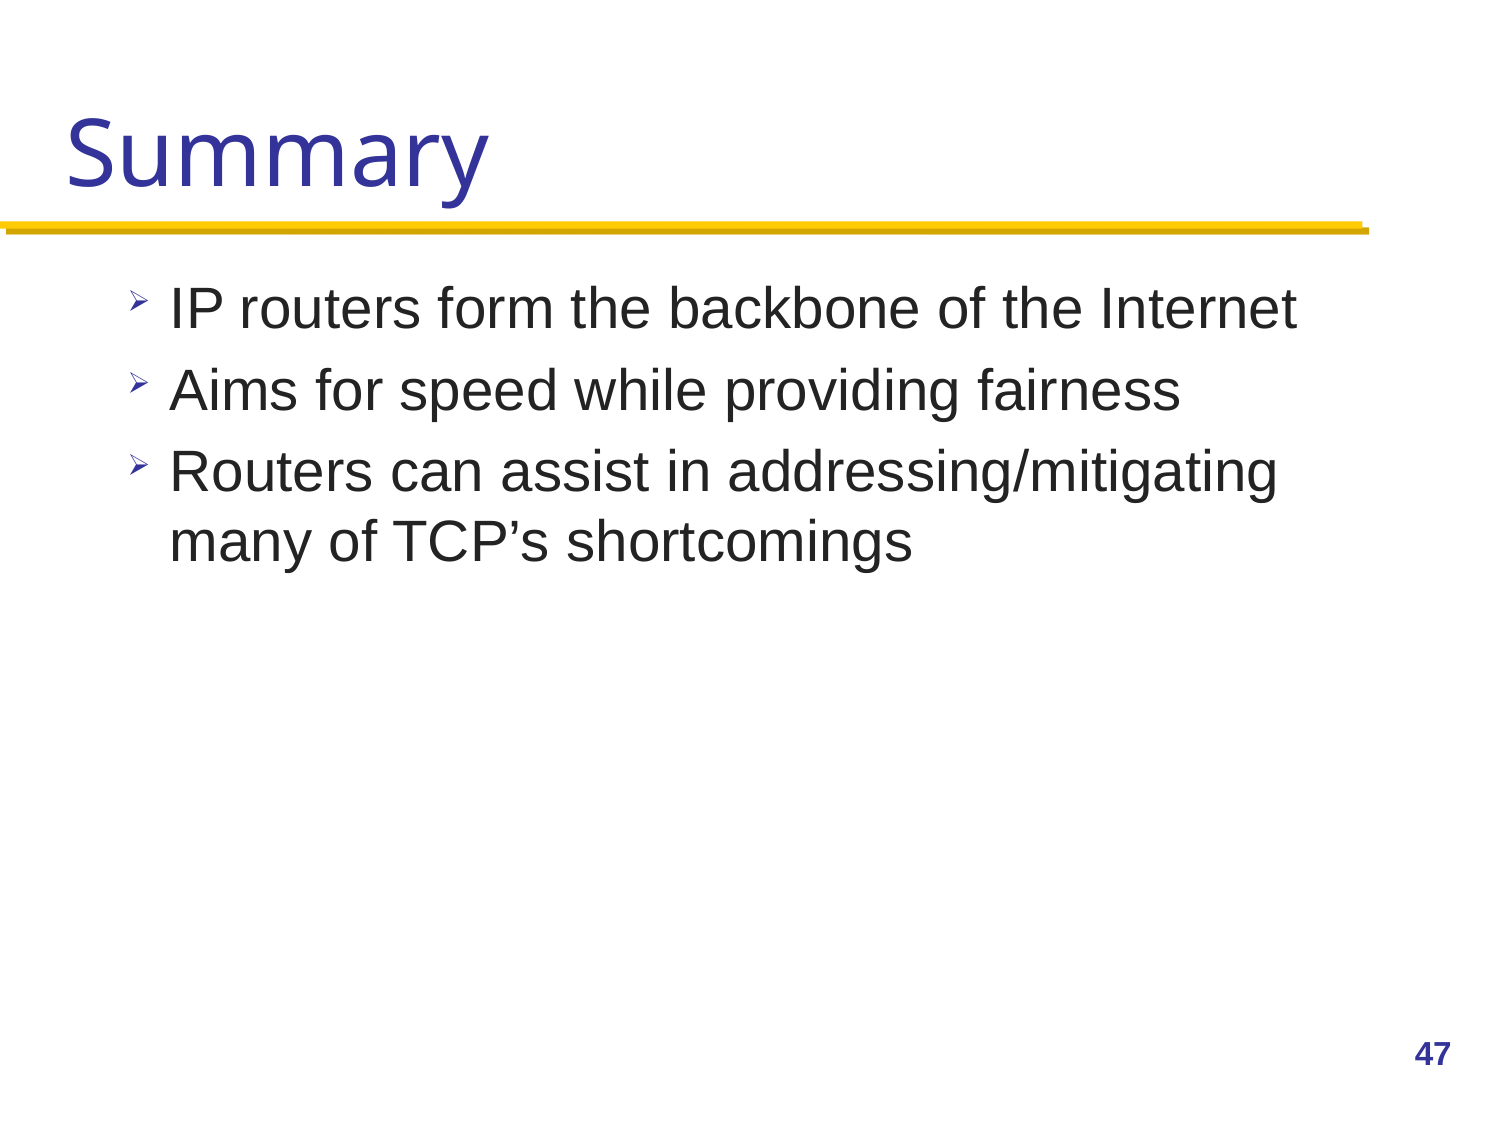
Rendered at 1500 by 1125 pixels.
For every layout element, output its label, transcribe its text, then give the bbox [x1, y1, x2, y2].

list IP routers form the backbone of the Internet Aims for speed while providing fairness Routers can assist in addressing/mitigating many of TCP’s shortcomings [112, 262, 1413, 988]
title Summary [49, 24, 1451, 213]
slide_number 47 [1400, 1025, 1500, 1100]
